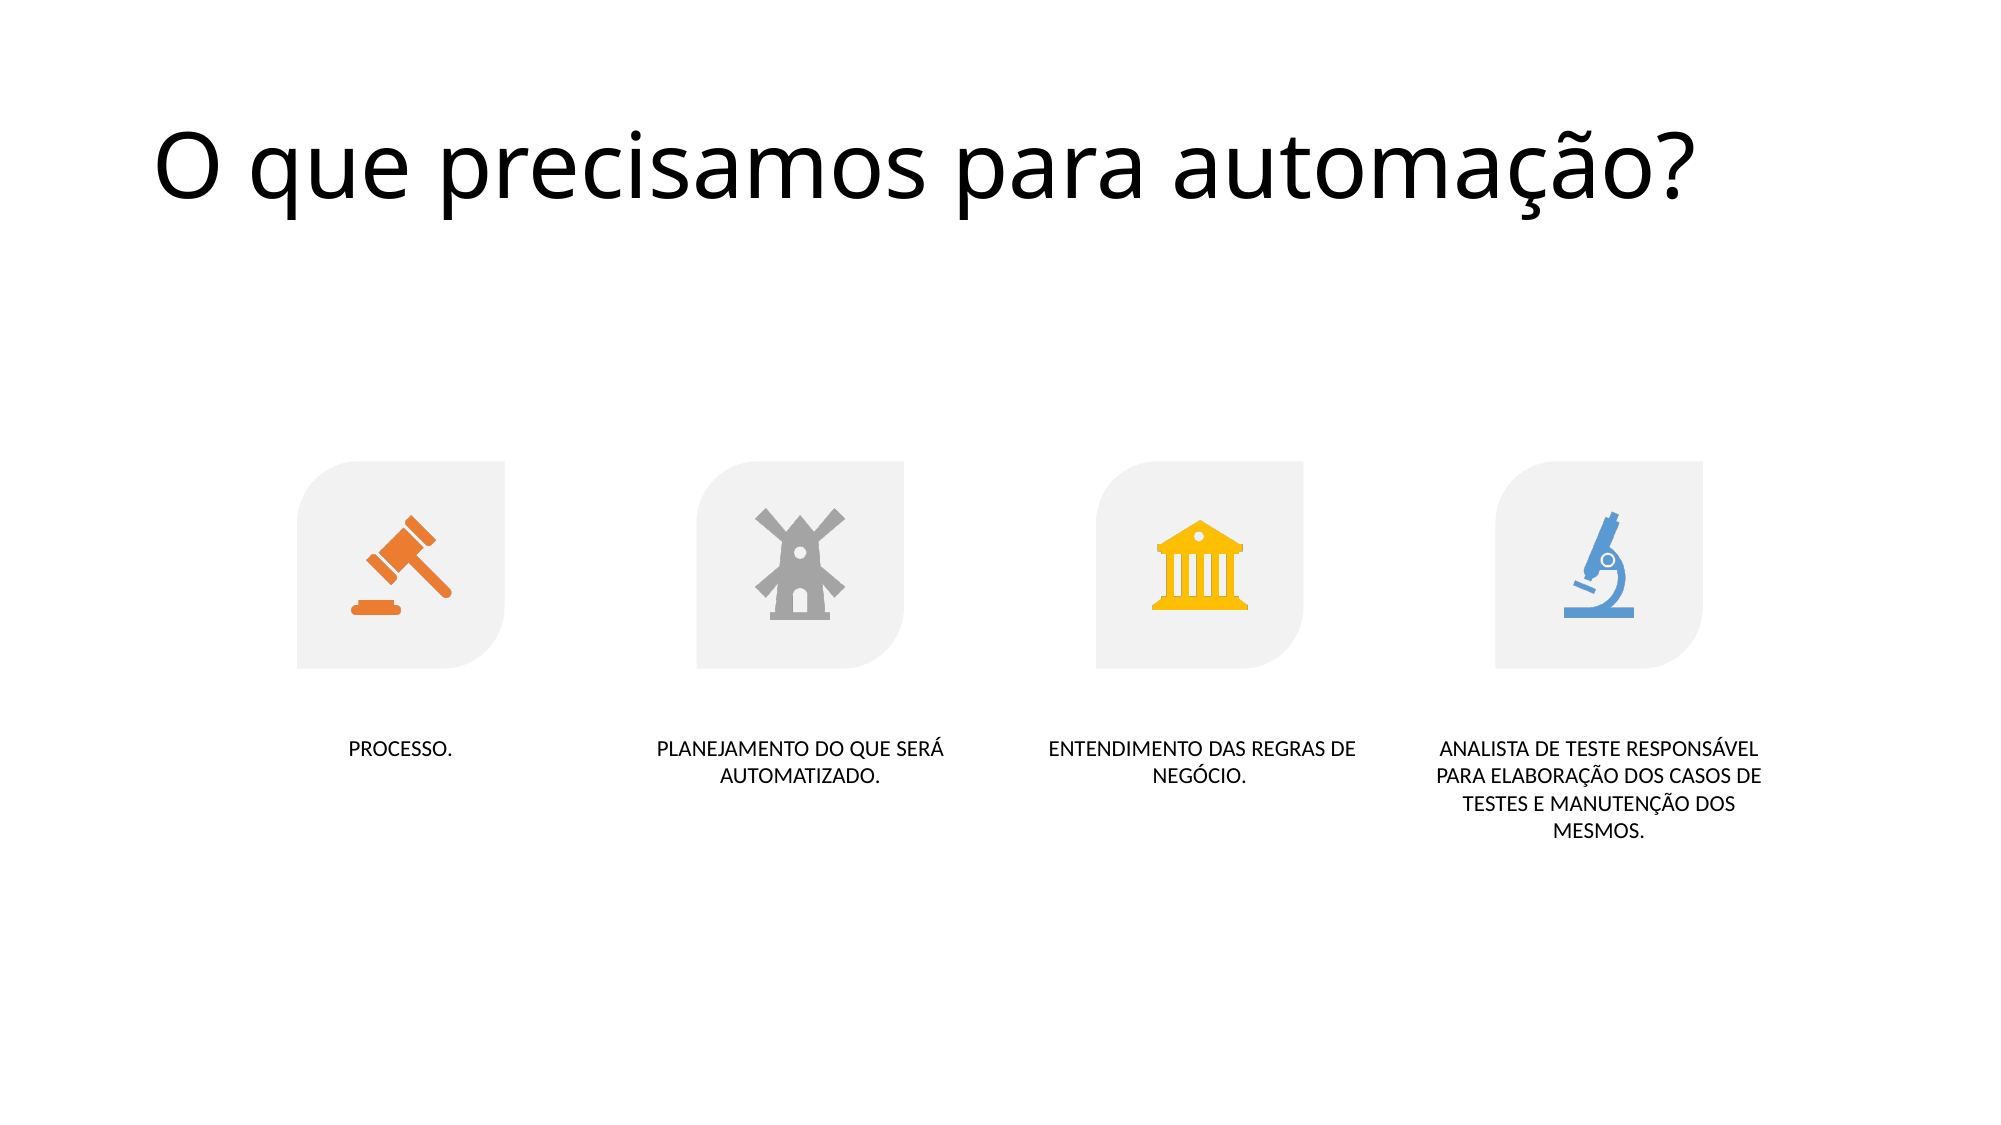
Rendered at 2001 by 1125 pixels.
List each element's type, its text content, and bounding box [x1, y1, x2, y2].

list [137, 299, 1863, 1014]
title O que precisamos para automação? [137, 59, 1863, 278]
